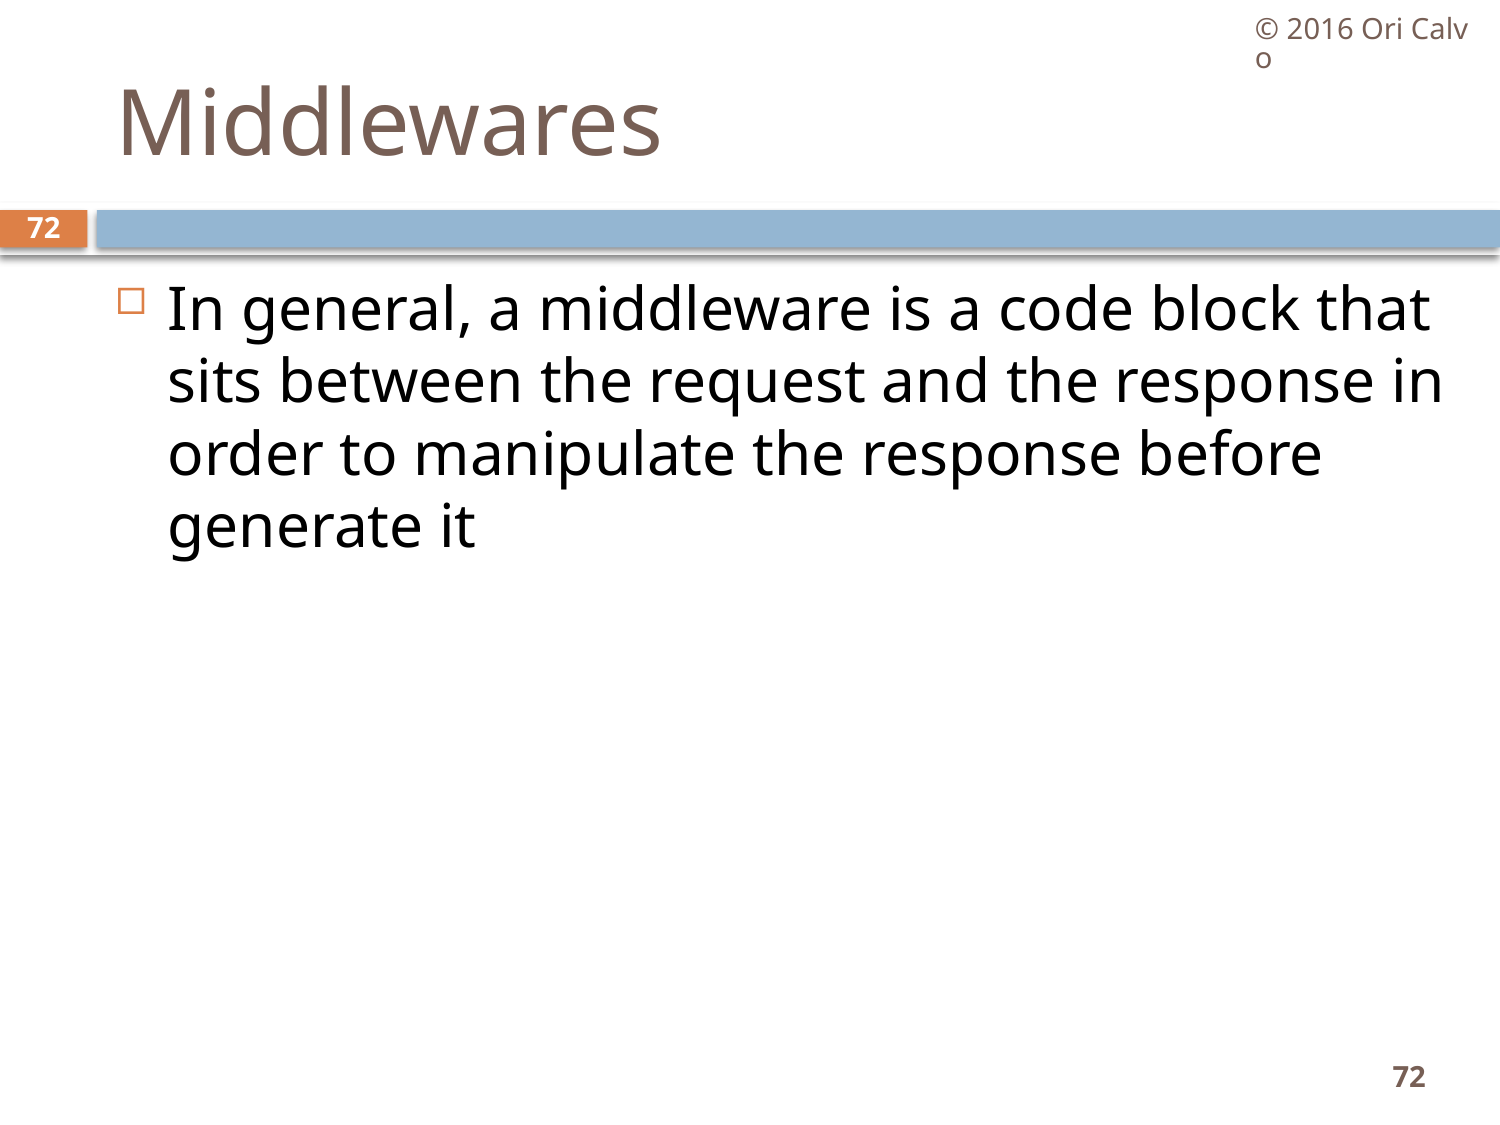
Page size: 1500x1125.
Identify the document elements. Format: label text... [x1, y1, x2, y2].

footer © 2016 Ori Calvo [1240, 0, 1500, 60]
list In general, a middleware is a code block that sits between the request and the response in order to manipulate the response before generate it [100, 262, 1471, 1106]
title Middlewares [100, 37, 1438, 200]
slide_number 72 [0, 208, 88, 249]
